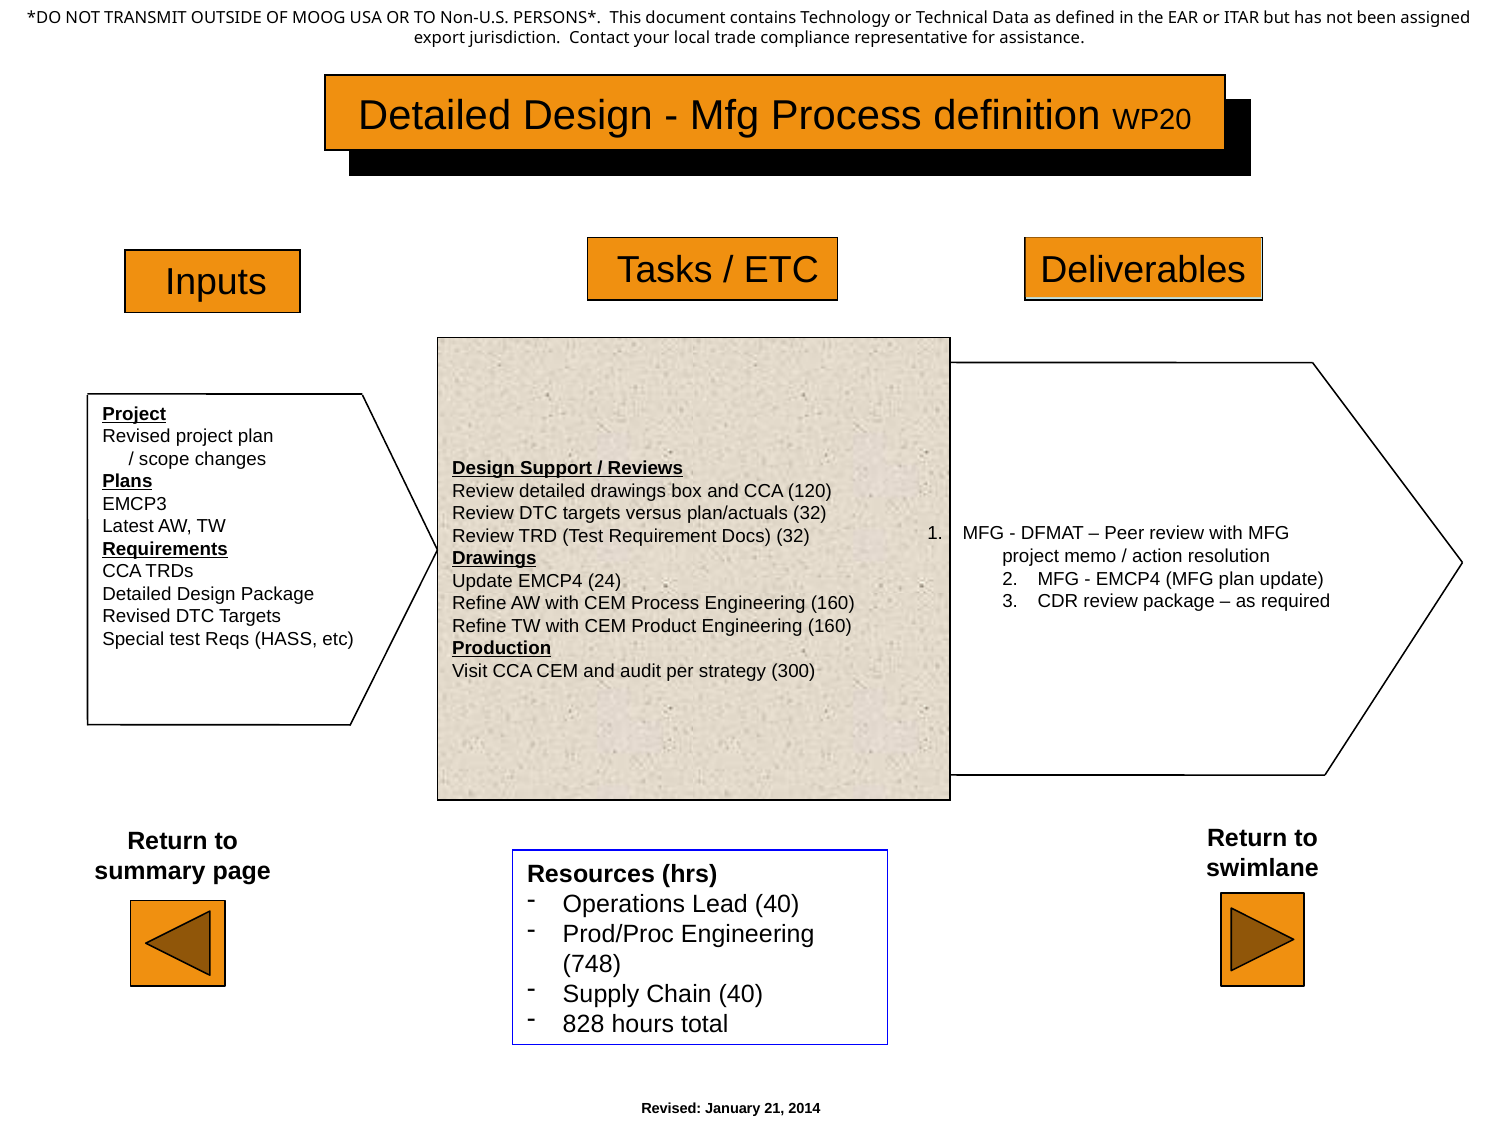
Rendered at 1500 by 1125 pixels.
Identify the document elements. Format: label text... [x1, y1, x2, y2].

text_box Inputs [150, 249, 282, 310]
text_box Project Revised project plan / scope changes Plans EMCP3 Latest AW, TW Requirements CCA TRDs Detailed Design Package Revised DTC Targets Special test Reqs (HASS, etc) [87, 394, 437, 657]
text_box Detailed Design - Mfg Process definition WP20 [324, 74, 1225, 150]
text_box [1220, 892, 1305, 986]
text_box Return to swimlane [1148, 814, 1377, 890]
text_box [125, 249, 300, 313]
text_box Tasks / ETC [602, 237, 835, 298]
text_box Deliverables [1025, 237, 1261, 298]
text_box Resources (hrs) Operations Lead (40) Prod/Proc Engineering (748) Supply Chain (40) 828 hours total [512, 849, 888, 1045]
text_box MFG - DFMAT – Peer review with MFG project memo / action resolution MFG - EMCP4 (MFG plan update) CDR review package – as required [912, 513, 1345, 619]
text_box Return to summary page [68, 817, 297, 892]
text_box [130, 900, 225, 986]
text_box Revised: January 21, 2014 [626, 1092, 836, 1125]
text_box [587, 237, 838, 300]
text_box Design Support / Reviews Review detailed drawings box and CCA (120) Review DTC targets versus plan/actuals (32) Review TRD (Test Requirement Docs) (32) Drawings Update EMCP4 (24) Refine AW with CEM Process Engineering (160) Refine TW with CEM Product Engineering (160) Production Visit CCA CEM and audit per strategy (300) [437, 337, 950, 800]
text_box [349, 99, 1250, 175]
